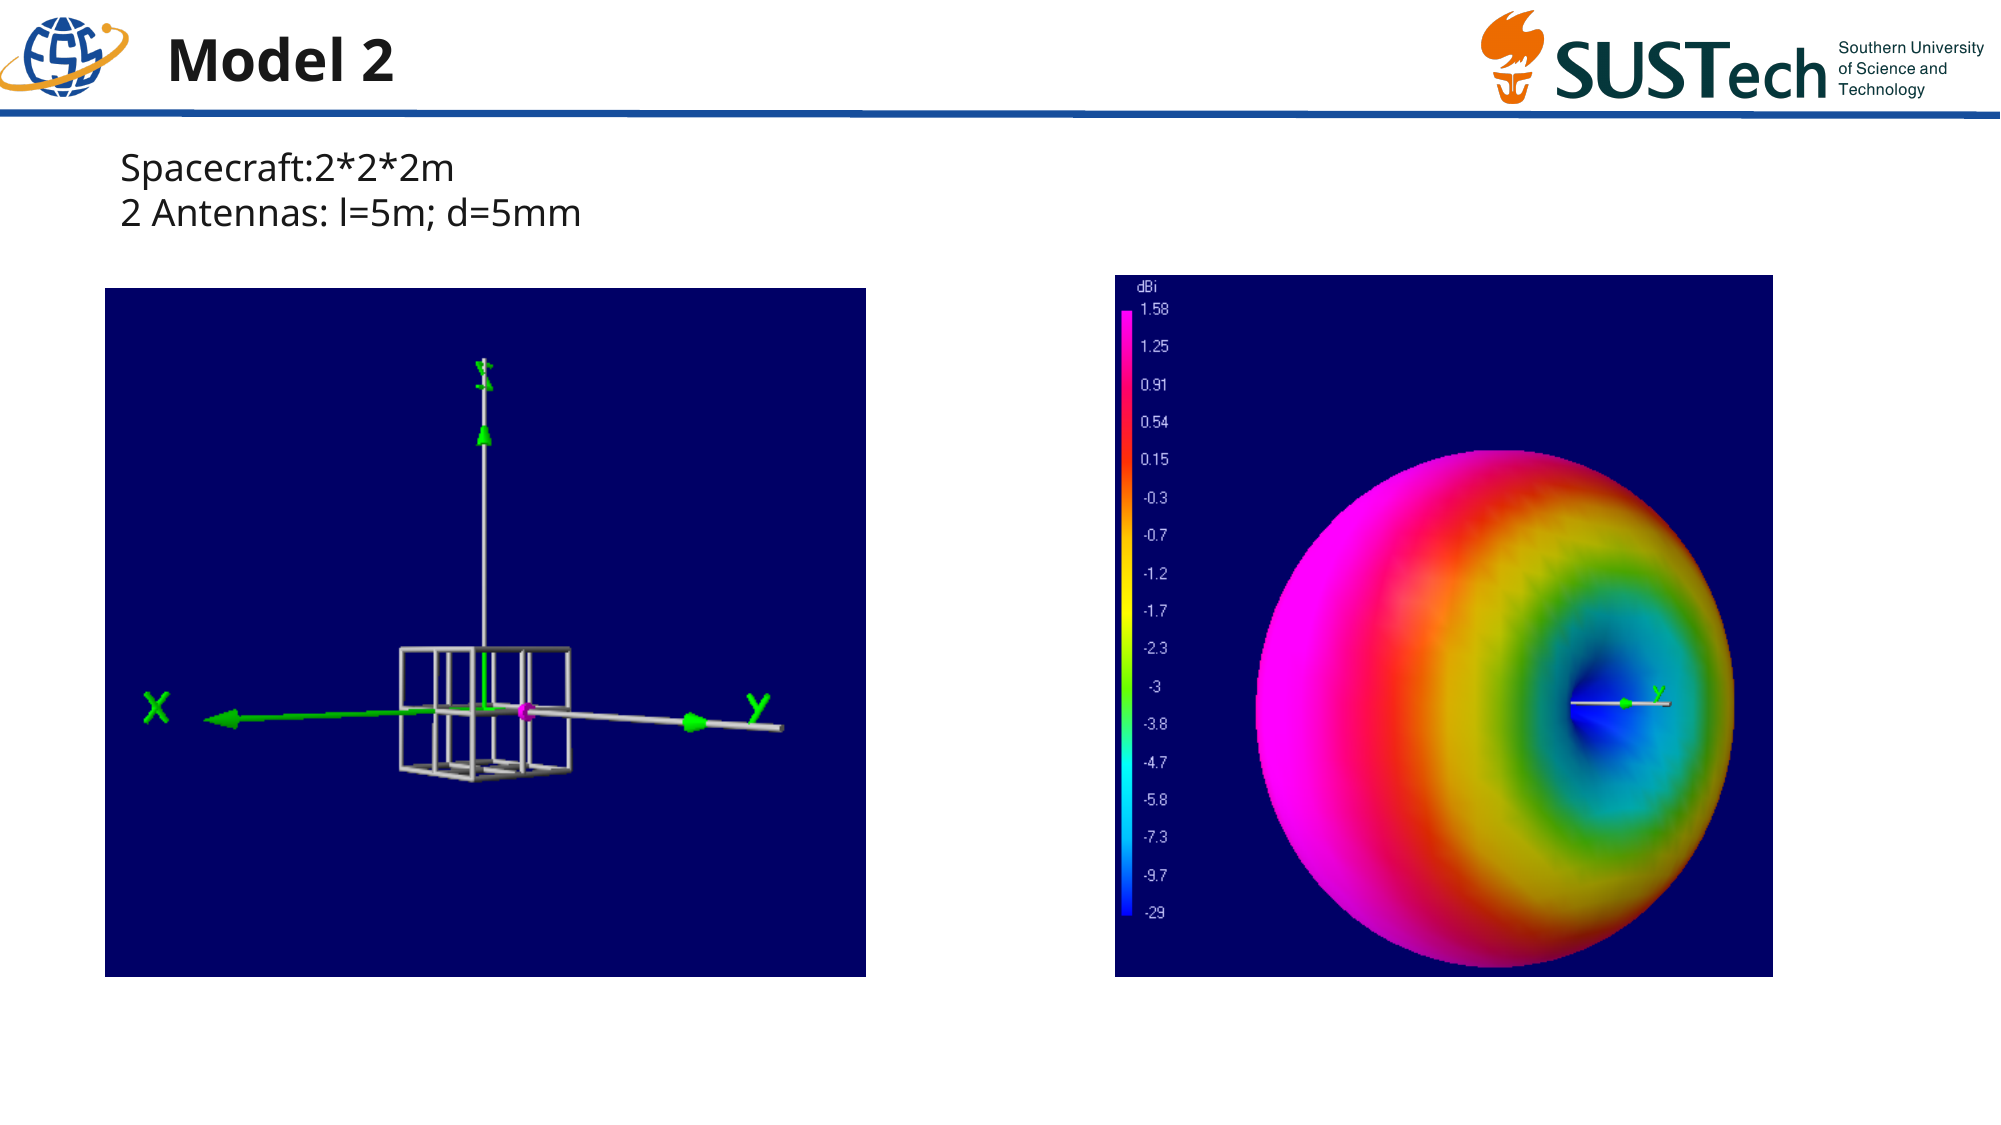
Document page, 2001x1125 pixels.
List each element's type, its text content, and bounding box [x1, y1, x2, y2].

picture [1481, 10, 1984, 104]
picture [105, 288, 866, 977]
picture [0, 12, 138, 104]
text_box Spacecraft:2*2*2m 2 Antennas: l=5m; d=5mm [105, 137, 747, 242]
picture [1115, 275, 1773, 977]
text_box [0, 112, 2000, 116]
text_box Model 2 [151, 15, 952, 100]
